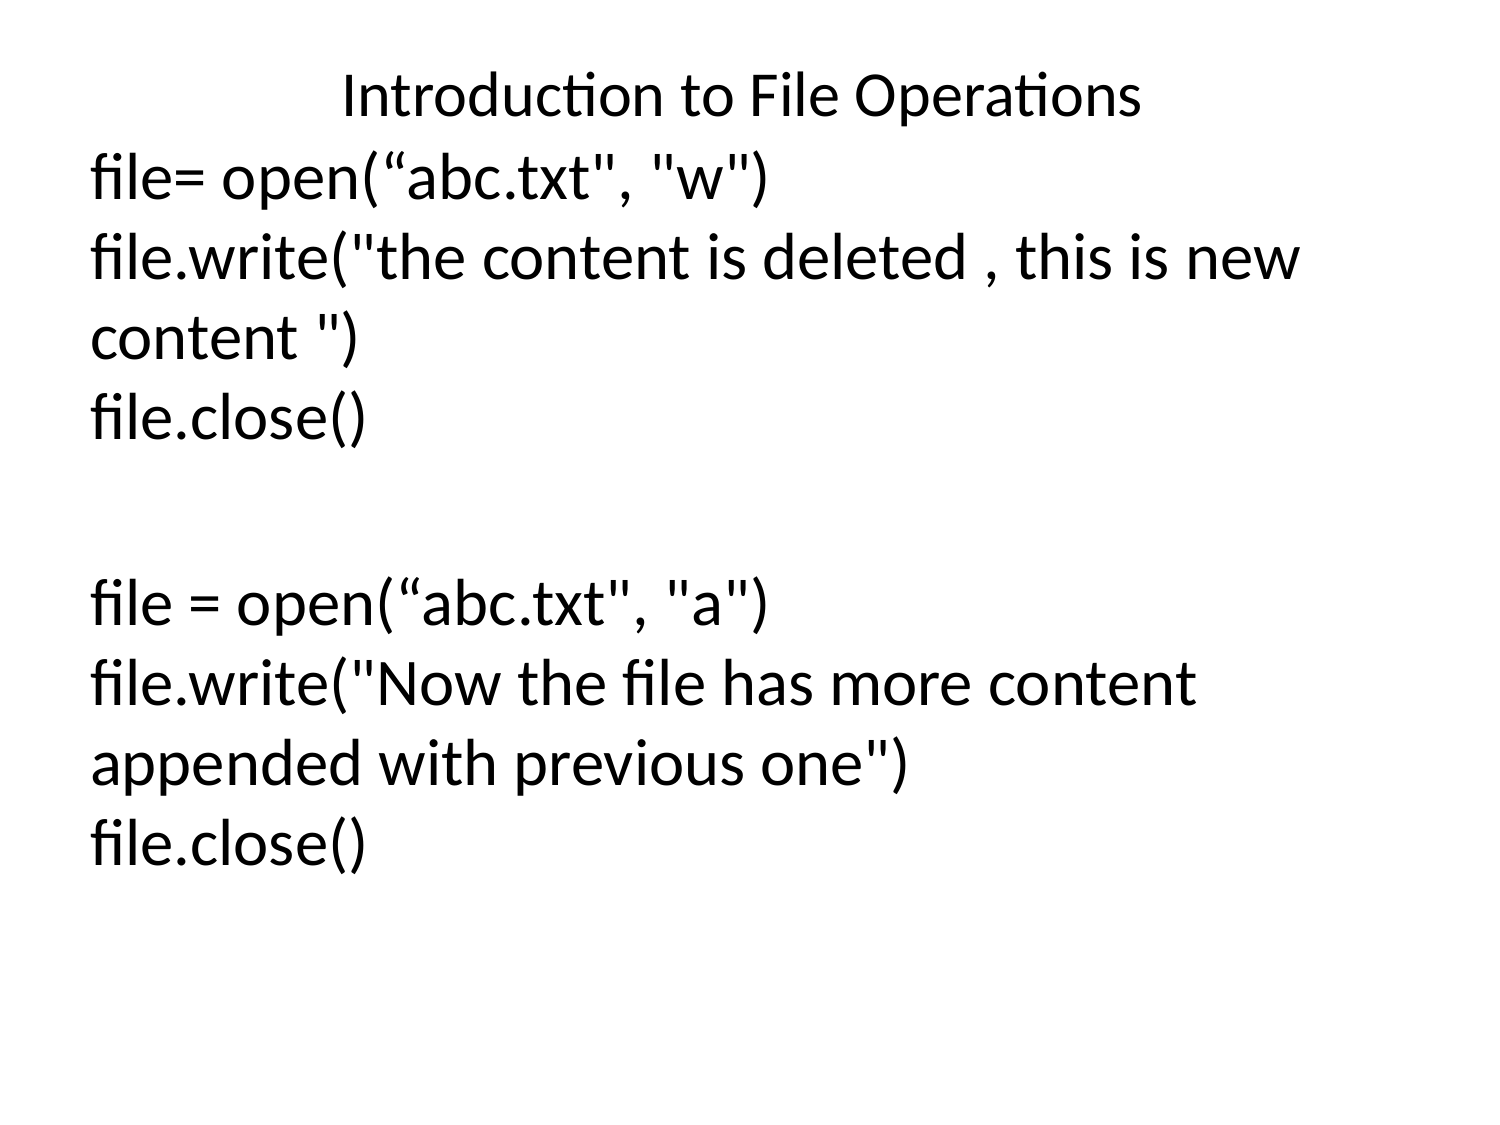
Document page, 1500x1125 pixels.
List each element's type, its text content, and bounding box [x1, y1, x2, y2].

list file= open(“abc.txt", "w") file.write("the content is deleted , this is new content ") file.close() file = open(“abc.txt", "a") file.write("Now the file has more content appended with previous one") file.close() [75, 125, 1425, 1088]
title Introduction to File Operations [75, 45, 1425, 125]
